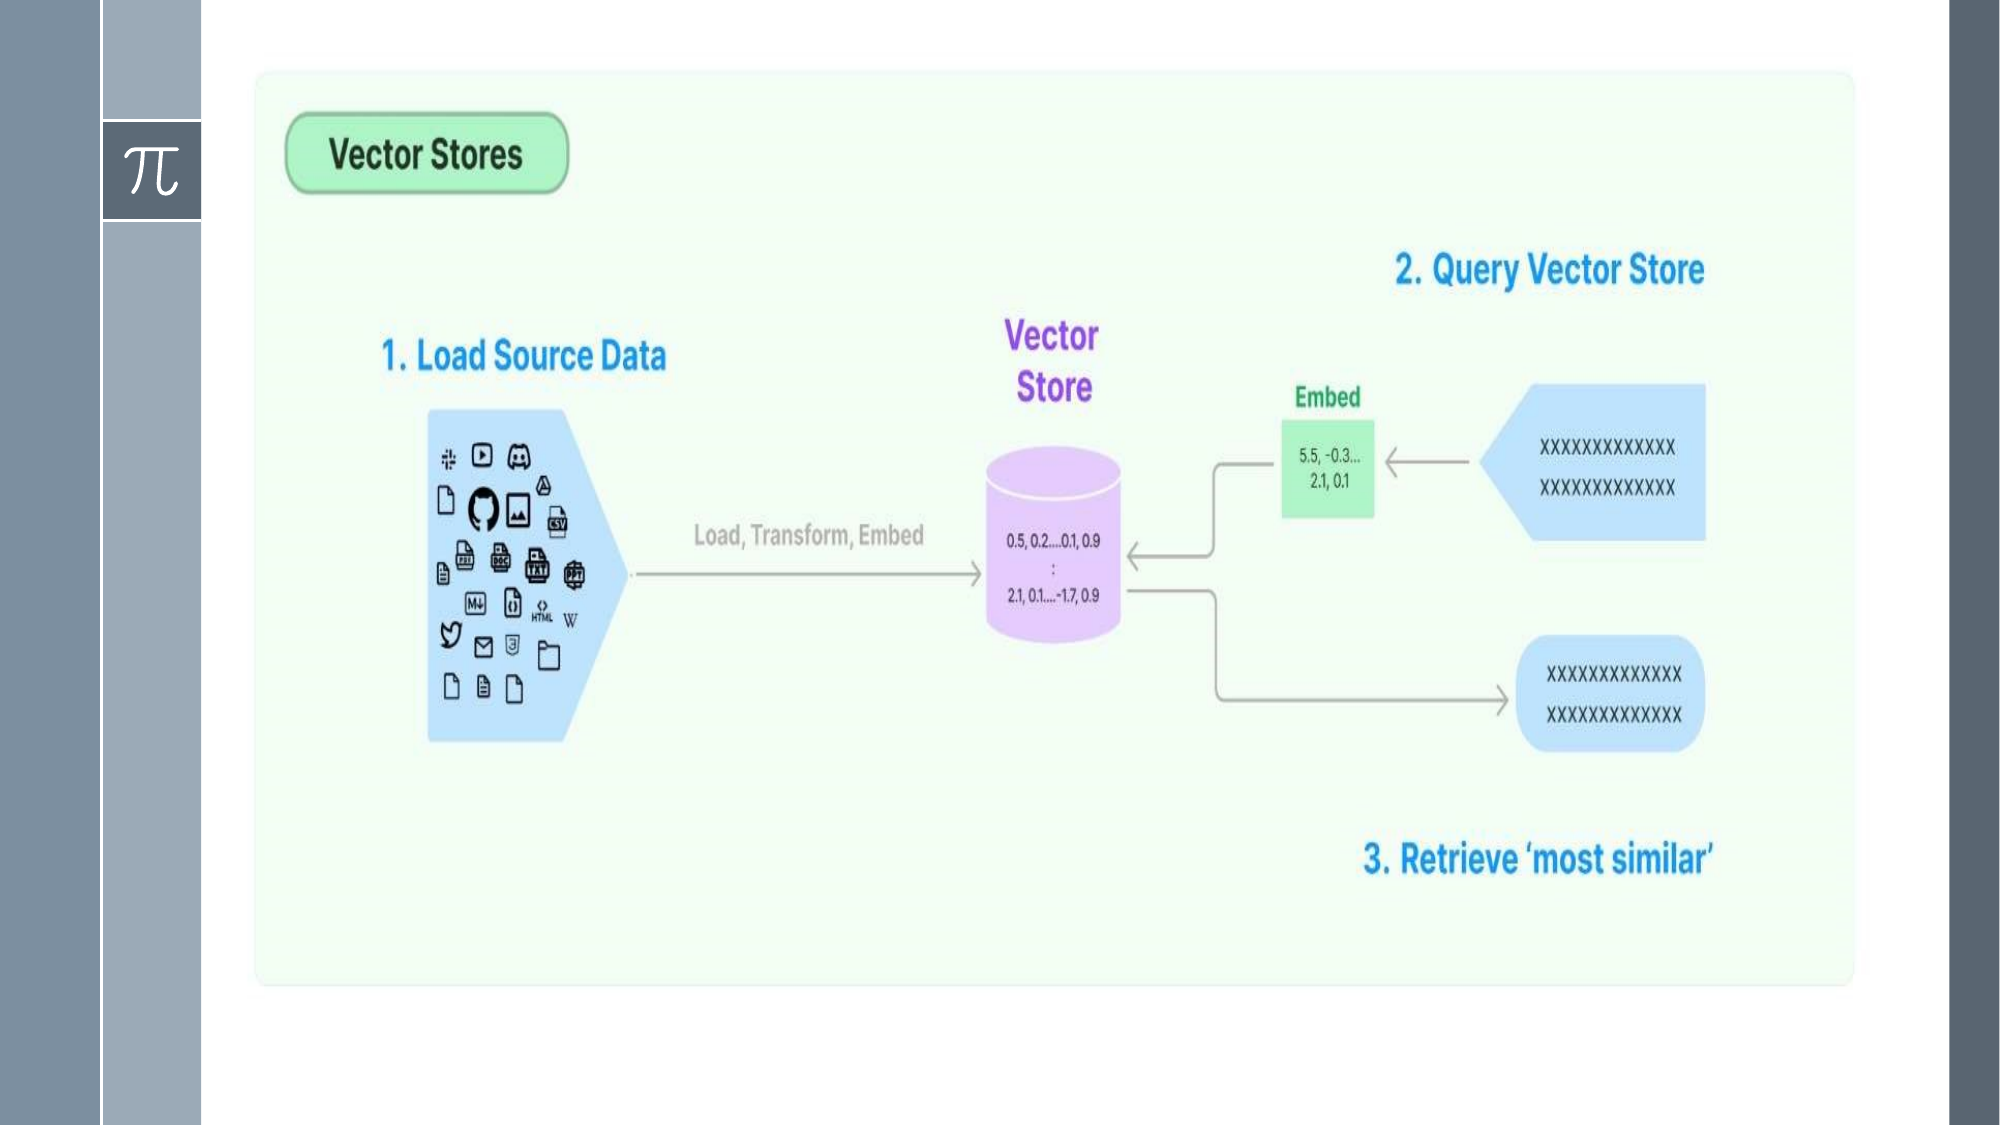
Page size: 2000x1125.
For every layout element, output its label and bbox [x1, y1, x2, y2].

picture [231, 29, 1886, 1035]
